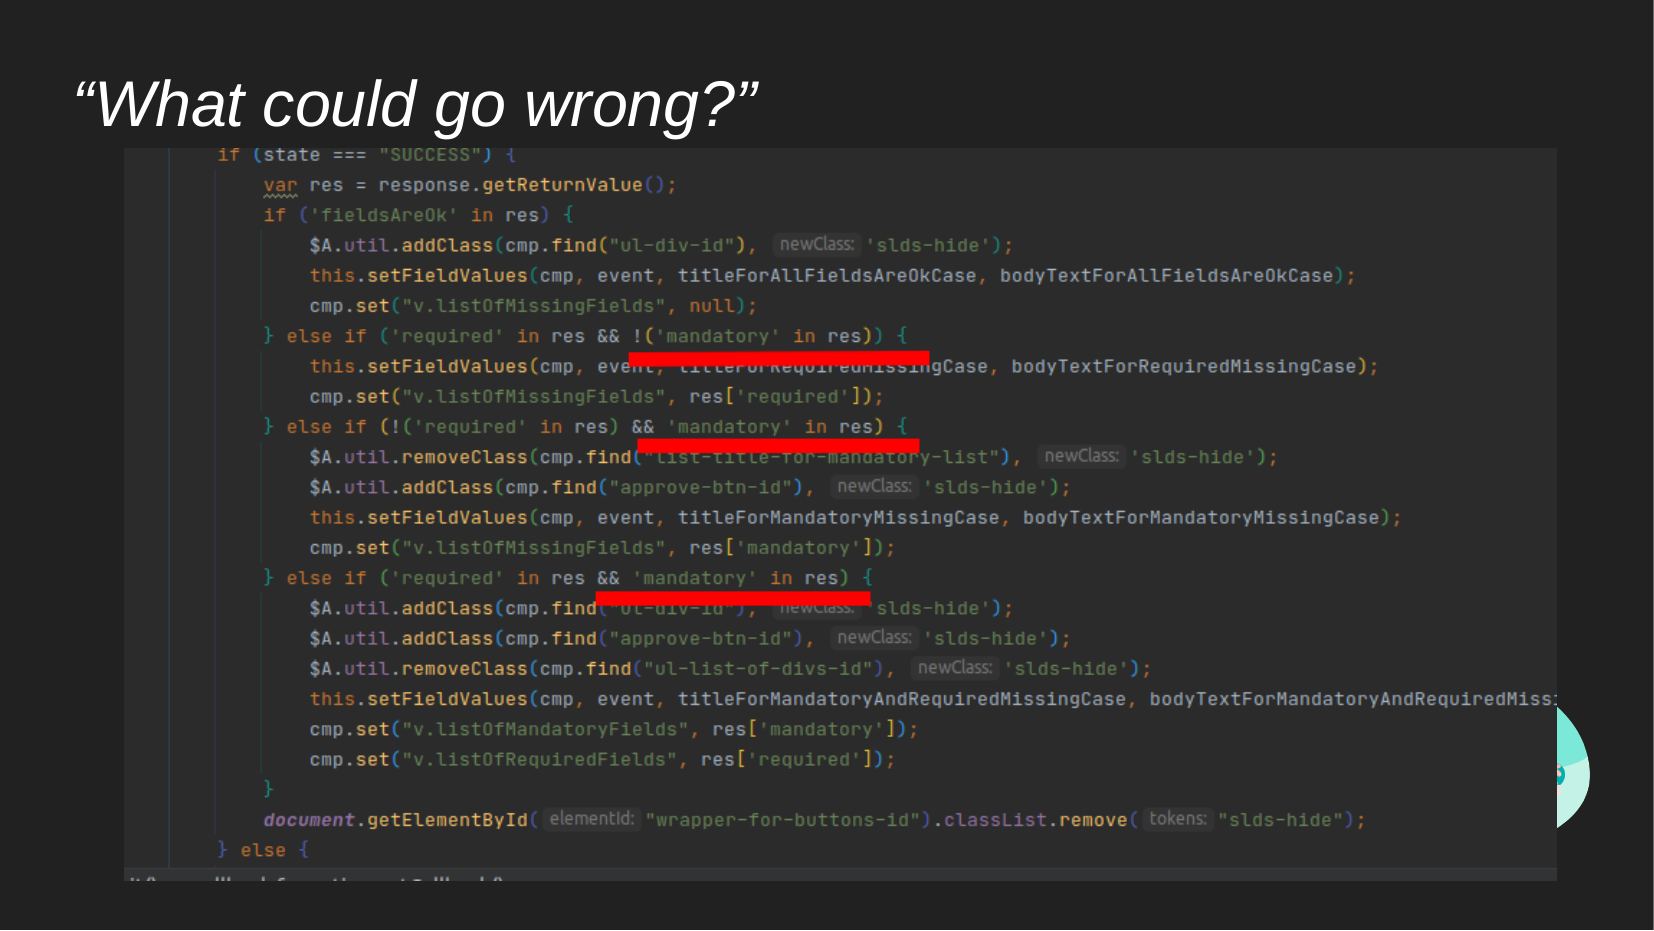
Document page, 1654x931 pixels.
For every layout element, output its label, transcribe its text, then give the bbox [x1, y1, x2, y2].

picture [124, 148, 1590, 881]
title “What could go wrong?” [56, 44, 1598, 149]
